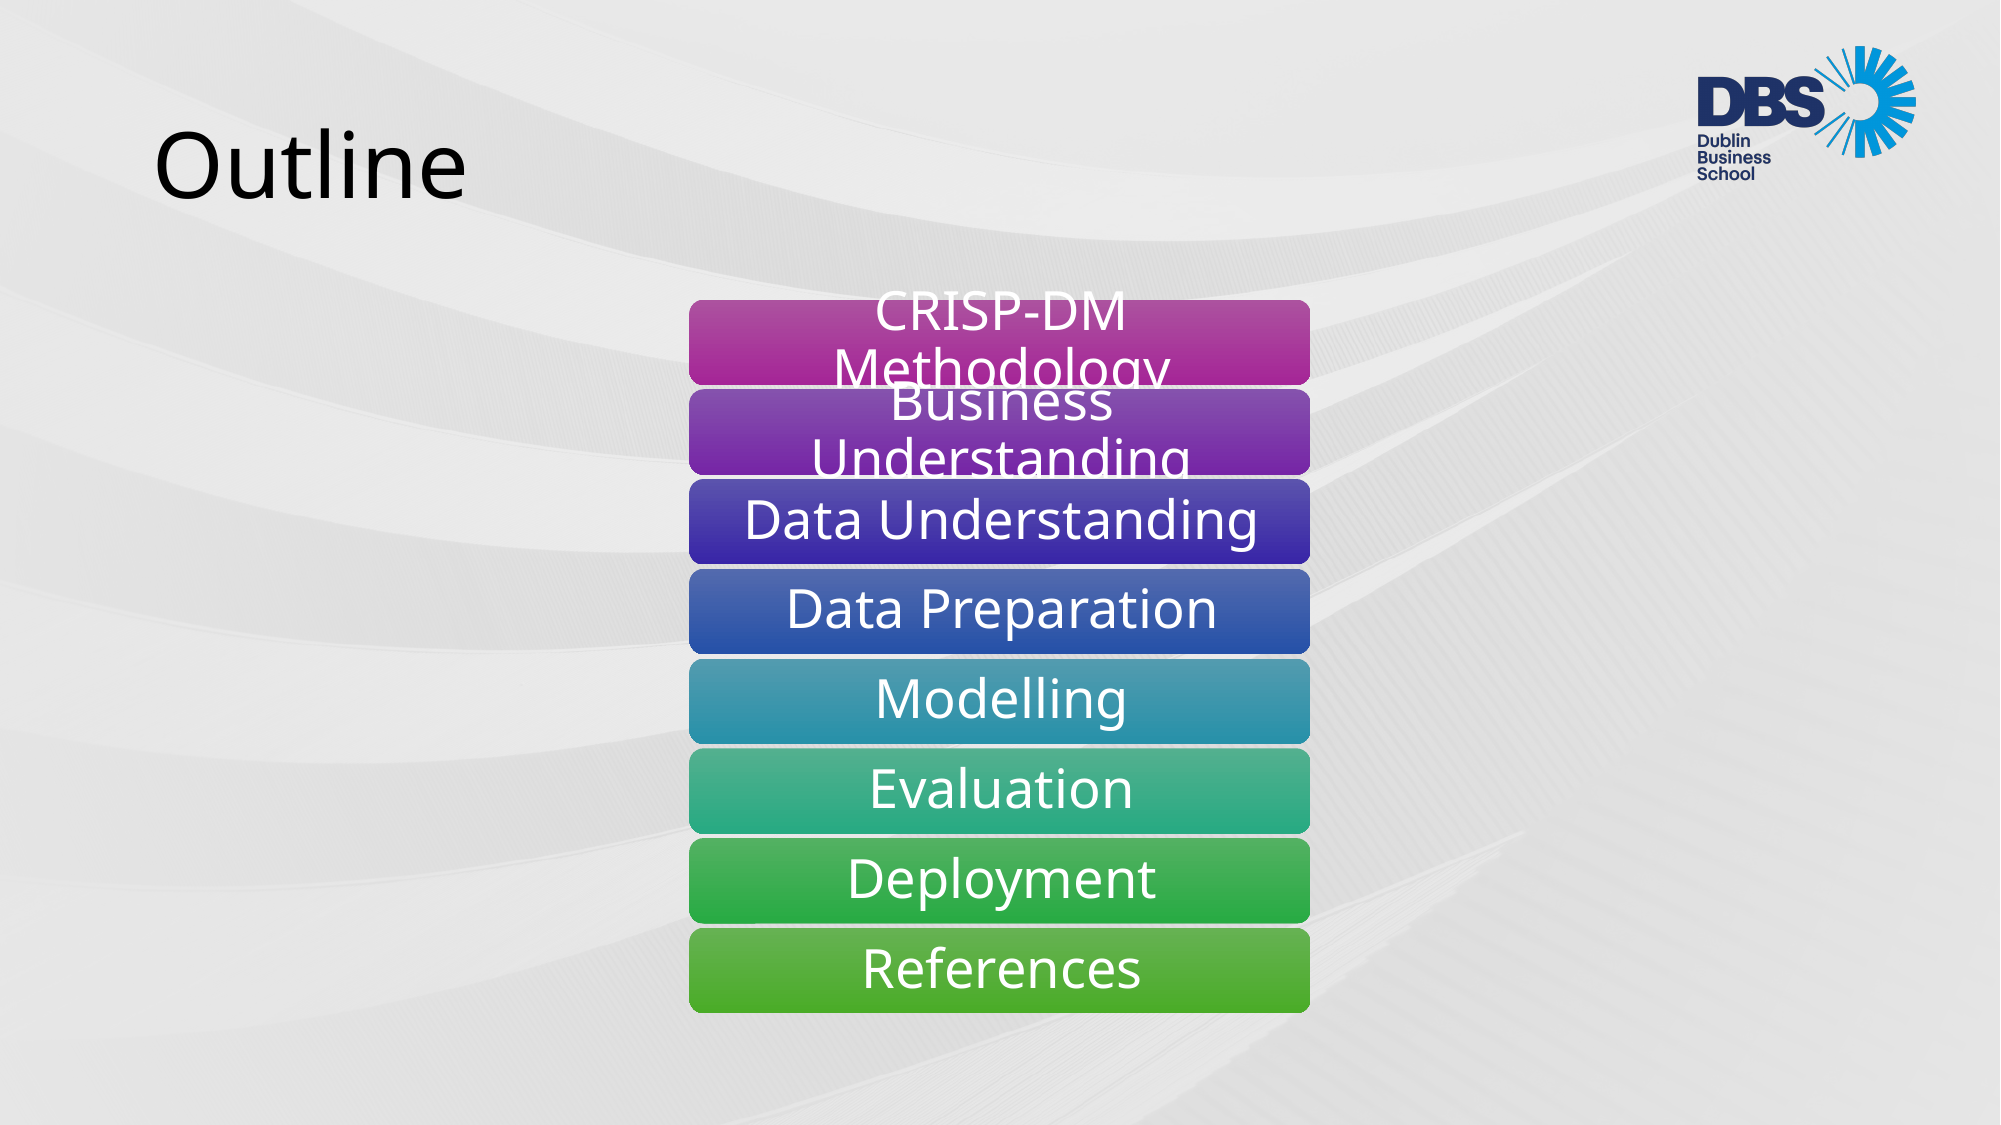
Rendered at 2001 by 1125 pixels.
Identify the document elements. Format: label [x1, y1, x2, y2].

picture [0, 0, 2000, 1125]
list [136, 298, 1863, 1014]
